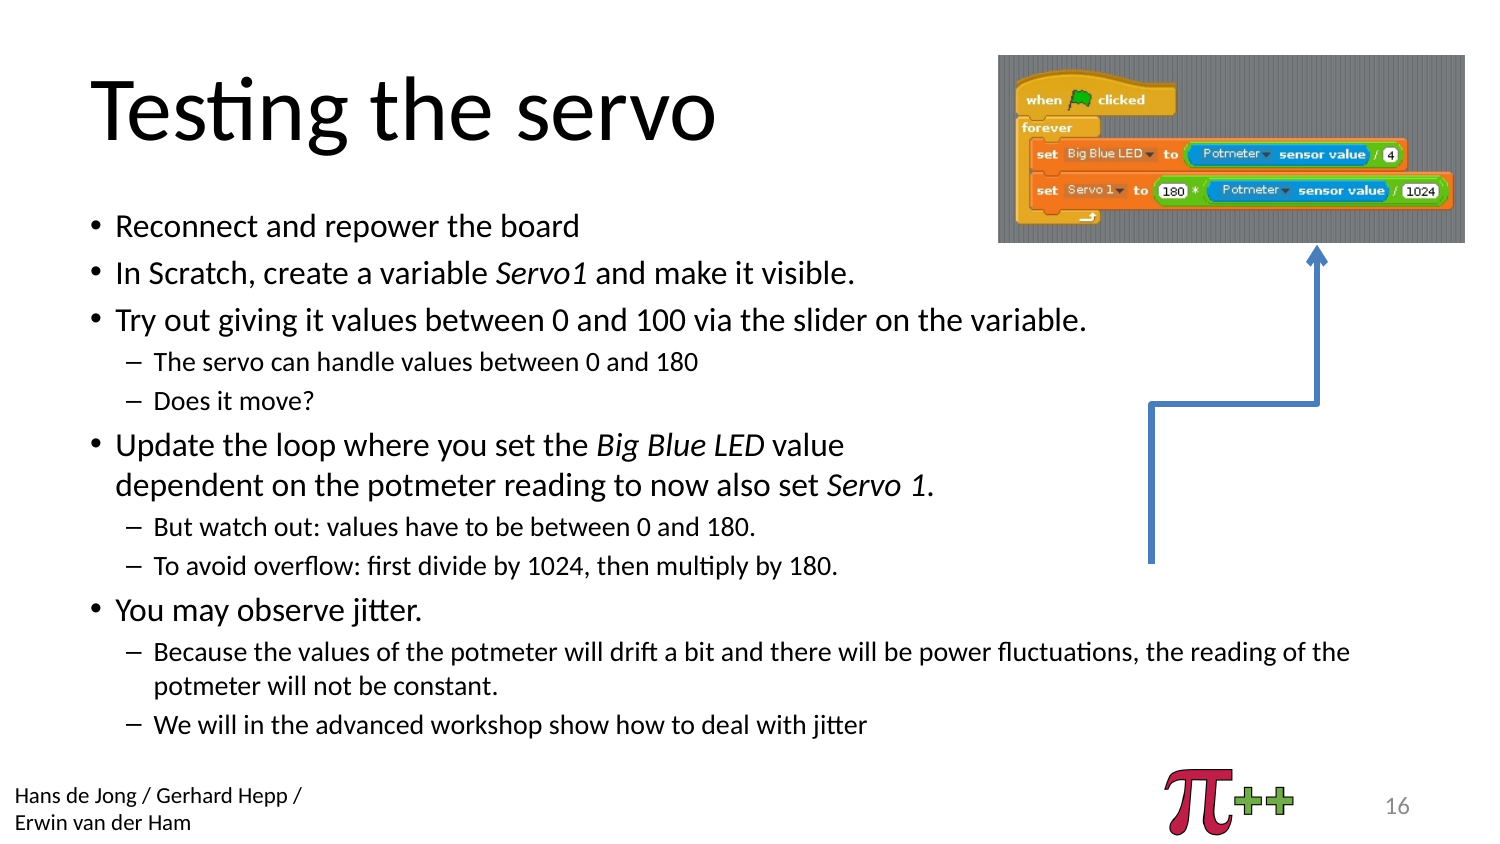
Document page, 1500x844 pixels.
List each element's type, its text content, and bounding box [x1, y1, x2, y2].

picture [997, 55, 1465, 243]
picture [1163, 768, 1294, 836]
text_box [1074, 321, 1395, 487]
list Reconnect and repower the board In Scratch, create a variable Servo1 and make it visible. Try out giving it values between 0 and 100 via the slider on the variable. The servo can handle values between 0 and 180 Does it move? Update the loop where you set the Big Blue LED value dependent on the potmeter reading to now also set Servo 1. But watch out: values have to be between 0 and 180. To avoid overflow: first divide by 1024, then multiply by 180. You may observe jitter. Because the values of the potmeter will drift a bit and there will be power fluctuations, the reading of the potmeter will not be constant. We will in the advanced workshop show how to deal with jitter [75, 196, 1425, 754]
slide_number 16 [1340, 782, 1425, 827]
title Testing the servo [75, 33, 1425, 175]
